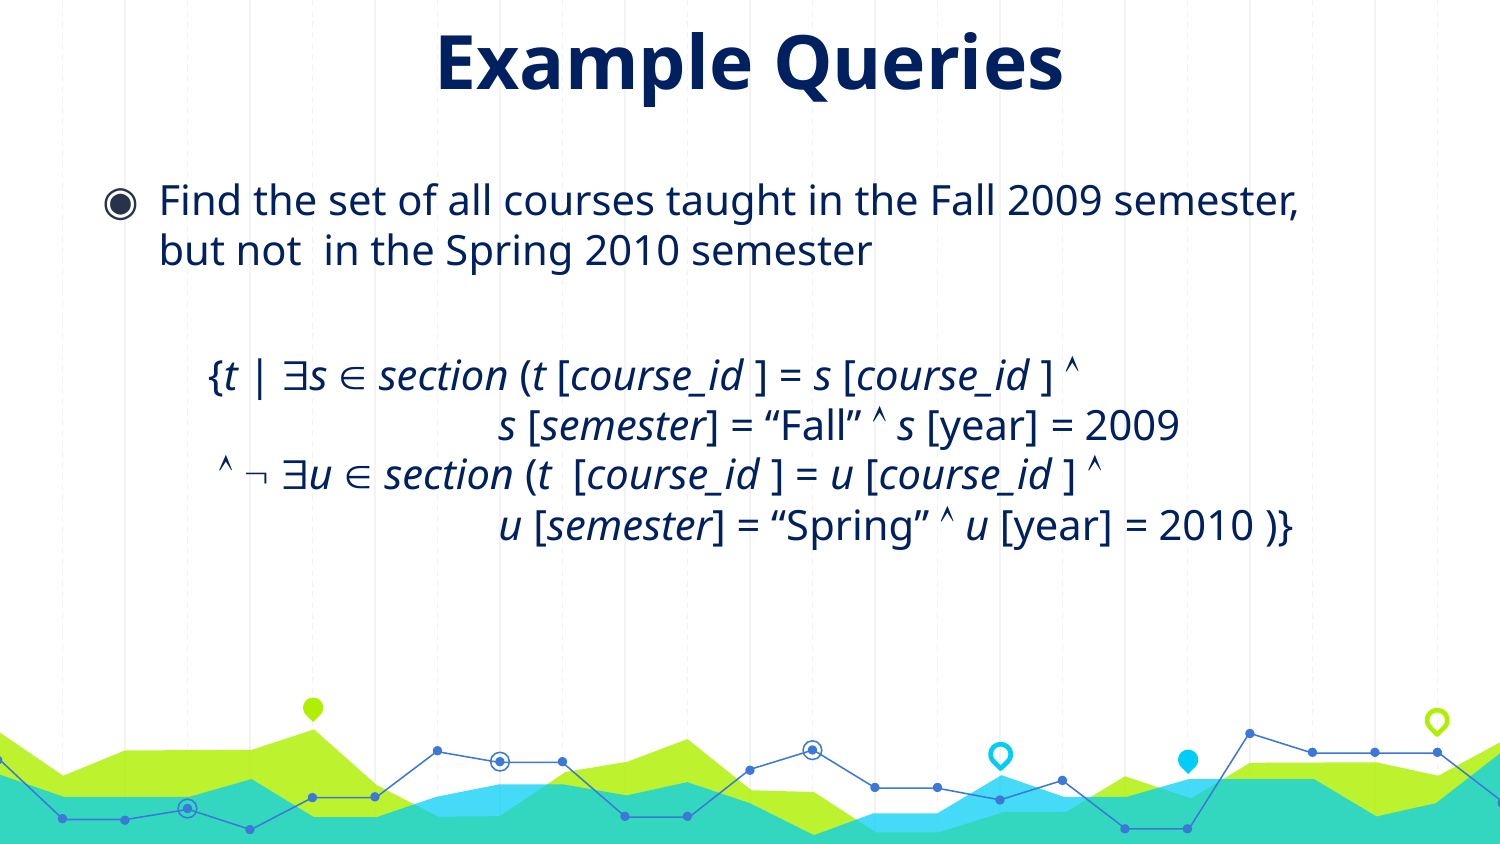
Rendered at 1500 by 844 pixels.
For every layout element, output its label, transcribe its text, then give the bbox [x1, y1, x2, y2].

title Example Queries [176, 2, 1324, 101]
text_box {t | s  section (t [course_id ] = s [course_id ]  s [semester] = “Fall”  s [year] = 2009   u  section (t [course_id ] = u [course_id ]  u [semester] = “Spring”  u [year] = 2010 )} [193, 340, 1404, 556]
list Find the set of all courses taught in the Fall 2009 semester, but not in the Spring 2010 semester [68, 101, 1364, 539]
